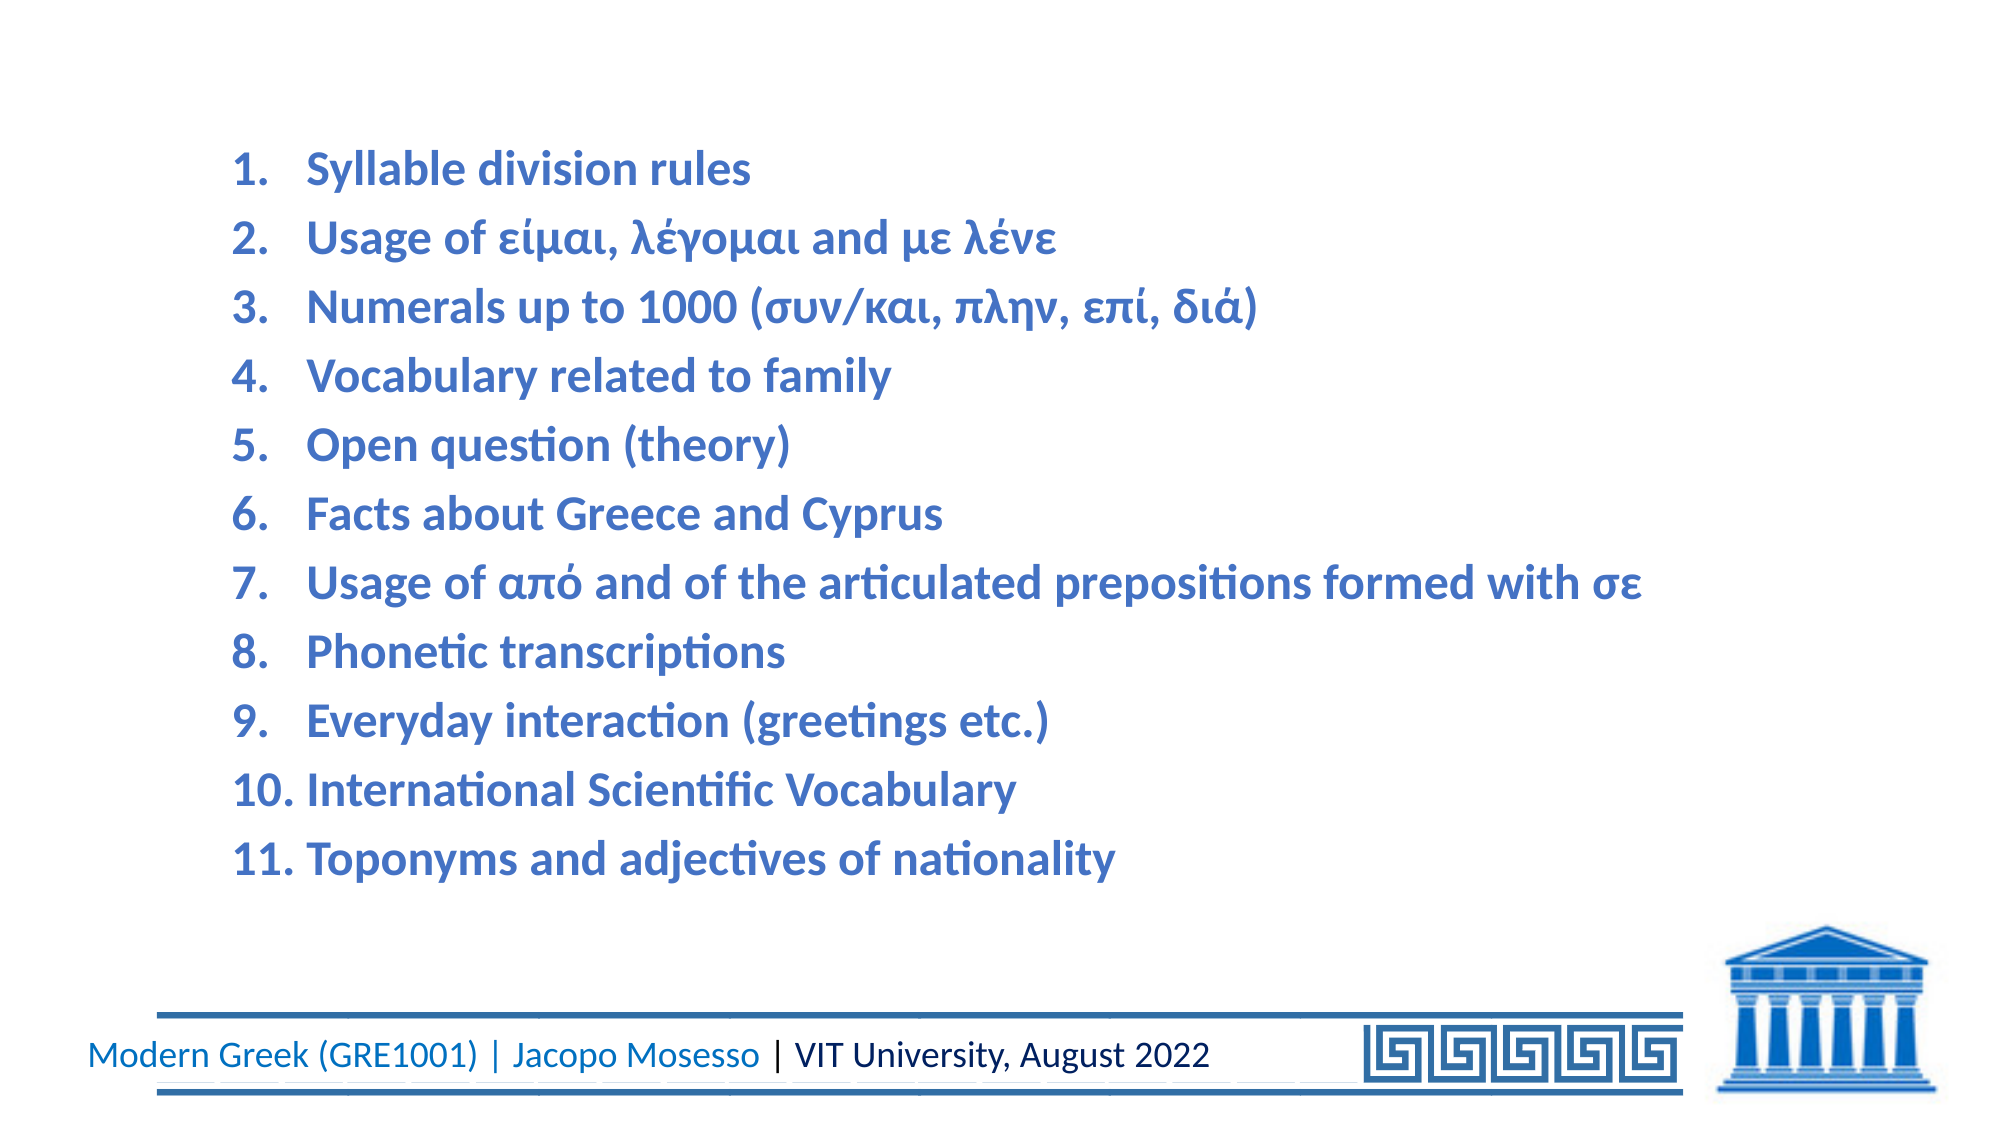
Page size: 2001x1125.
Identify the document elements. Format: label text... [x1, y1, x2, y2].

picture [1686, 862, 1969, 1125]
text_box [156, 1010, 1684, 1096]
text_box Syllable division rules Usage of είμαι, λέγομαι and με λένε Numerals up to 1000 (συν/και, πλην, επί, διά) Vocabulary related to family Open question (theory) Facts about Greece and Cyprus Usage of από and of the articulated prepositions formed with σε Phonetic transcriptions Everyday interaction (greetings etc.) International Scientific Vocabulary Toponyms and adjectives of nationality [216, 119, 1884, 962]
text_box Modern Greek (GRE1001) | Jacopo Mosesso | VIT University, August 2022 [72, 1022, 156, 1083]
